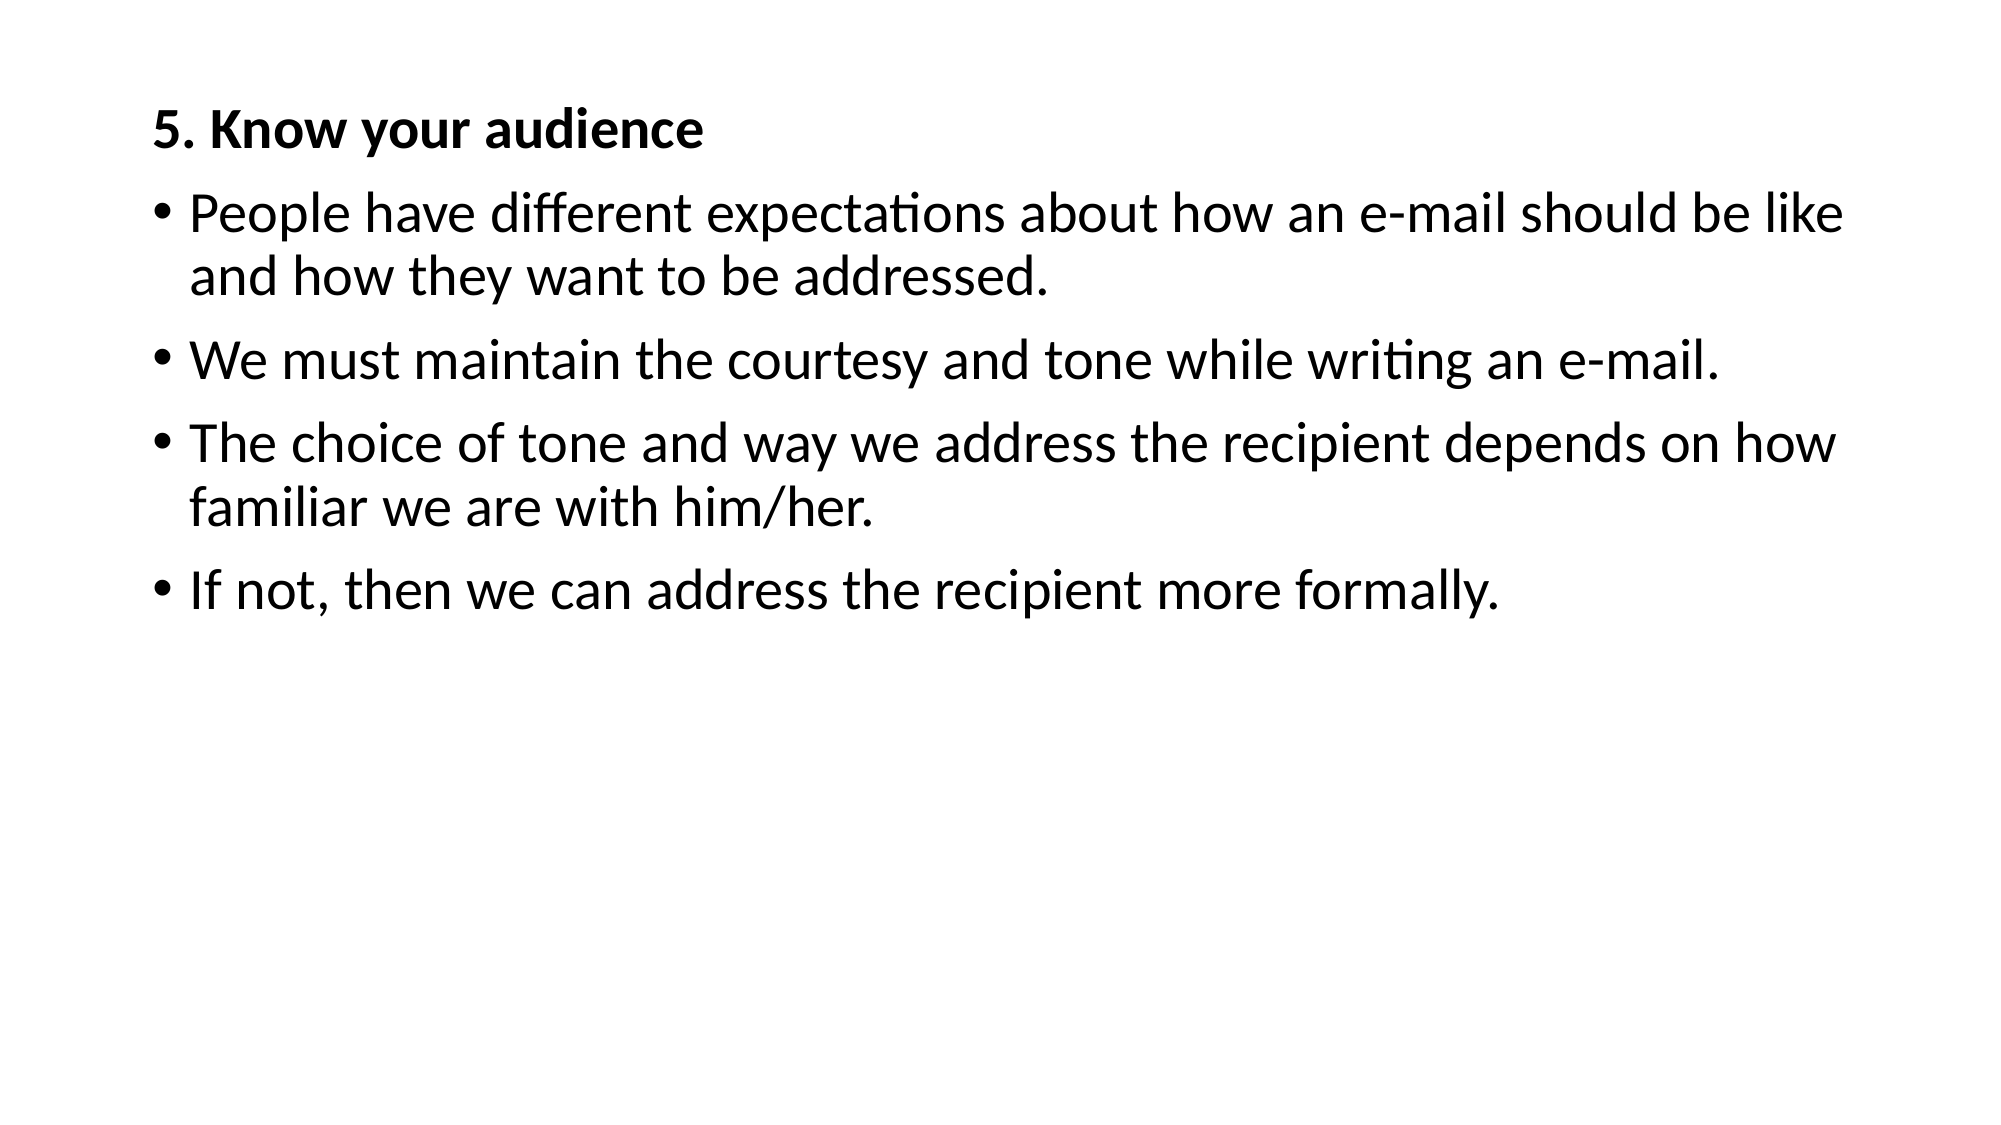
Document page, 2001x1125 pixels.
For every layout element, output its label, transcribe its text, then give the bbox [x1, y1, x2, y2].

list 5. Know your audience People have different expectations about how an e-mail should be like and how they want to be addressed. We must maintain the courtesy and tone while writing an e-mail. The choice of tone and way we address the recipient depends on how familiar we are with him/her. If not, then we can address the recipient more formally. [137, 90, 1863, 1014]
